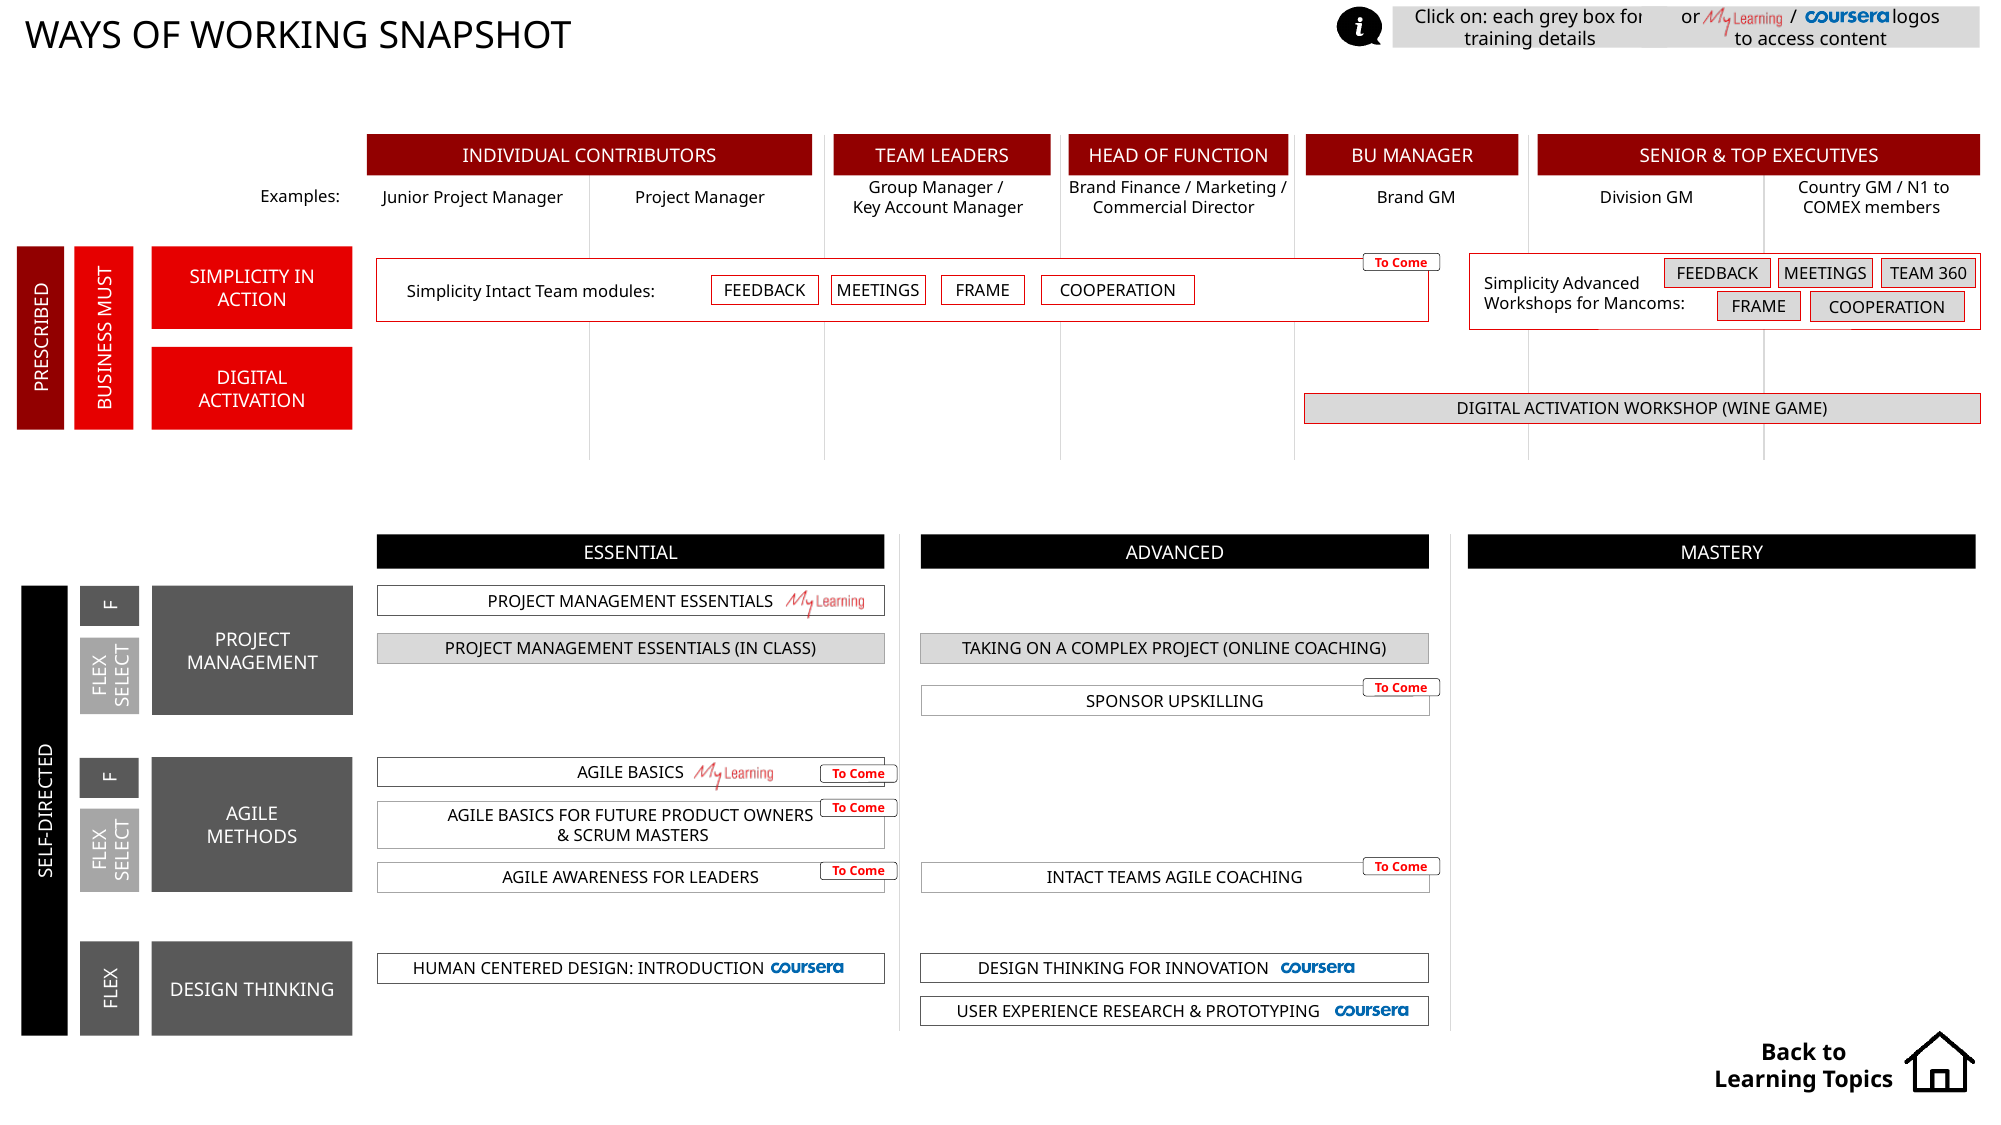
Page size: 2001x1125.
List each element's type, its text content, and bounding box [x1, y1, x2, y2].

picture [1697, 0, 1792, 41]
text_box AGILE AWARENESS FOR LEADERS [376, 861, 886, 893]
picture [1803, 7, 1892, 26]
text_box To Come [819, 861, 899, 881]
text_box DIGITAL ACTIVATION WORKSHOP (WINE GAME) [1304, 393, 1981, 424]
picture [1903, 1030, 1976, 1093]
text_box Meetings [1777, 257, 1874, 289]
picture [1279, 959, 1357, 976]
text_box Design Thinking [151, 940, 353, 1037]
text_box To Come [1362, 252, 1441, 272]
text_box F [79, 757, 140, 799]
text_box INTACT TEAMS AGILE COACHING [920, 861, 1430, 893]
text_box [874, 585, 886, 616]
text_box Simplicity in action [151, 245, 353, 330]
text_box Meetings [830, 274, 926, 305]
text_box Frame [941, 274, 1025, 305]
picture [688, 755, 783, 796]
picture [1333, 1002, 1411, 1019]
text_box Project Management [151, 585, 354, 716]
text_box FLEX SELECT [79, 637, 140, 715]
picture [768, 959, 846, 976]
text_box Cooperation [1040, 274, 1196, 305]
text_box Team 360 [1880, 257, 1977, 289]
text_box Simplicity Advanced Workshops for Mancoms: [1469, 265, 1711, 321]
text_box Feedback [711, 274, 819, 305]
text_box TAKING on A COMPLEX PROJECT (Online coaching) [920, 632, 1429, 664]
text_box Business Must [73, 245, 134, 431]
text_box Cooperation [1809, 291, 1965, 322]
text_box Frame [1717, 290, 1801, 322]
text_box HUMAN CENTERED DESIGN: INTRODUCTION [376, 952, 886, 984]
text_box FLEX SELECT [79, 807, 140, 893]
text_box To Come [1362, 677, 1441, 698]
text_box To Come [819, 763, 899, 784]
text_box USER EXPERIENCE RESEARCH & PROTOTYPING [920, 995, 1429, 1026]
text_box Feedback [1663, 257, 1771, 289]
text_box To Come [1362, 856, 1441, 876]
text_box Digital Activation [151, 346, 353, 431]
text_box SPONSOR UPSKILLING [920, 685, 1430, 716]
text_box Simplicity Intact Team modules: [392, 273, 684, 309]
picture [1335, 5, 1388, 48]
text_box [375, 257, 1429, 322]
text_box PROJECT MANAGEMENT ESSENTIALS (IN CLASS) [376, 633, 886, 664]
text_box Agile Methods [151, 756, 353, 893]
text_box FLEX [79, 940, 140, 1037]
text_box AGILE BASICS [376, 756, 688, 788]
text_box PROJECT MANAGEMENT ESSENTIALS [376, 585, 780, 616]
text_box [1468, 252, 1981, 330]
text_box F [79, 585, 140, 627]
text_box To Come [819, 798, 899, 818]
text_box AGILE Basics FOR FUTURE PRODUCT OWNERS & SCRUM MASTERS [376, 801, 886, 850]
text_box AGILE BASICS [783, 756, 886, 788]
picture [780, 583, 874, 623]
text_box SELF-DIRECTED [20, 585, 69, 1037]
text_box PRESCRIBED [16, 245, 65, 431]
text_box DESIGN THINKING FOR INNOVATION [920, 952, 1429, 983]
